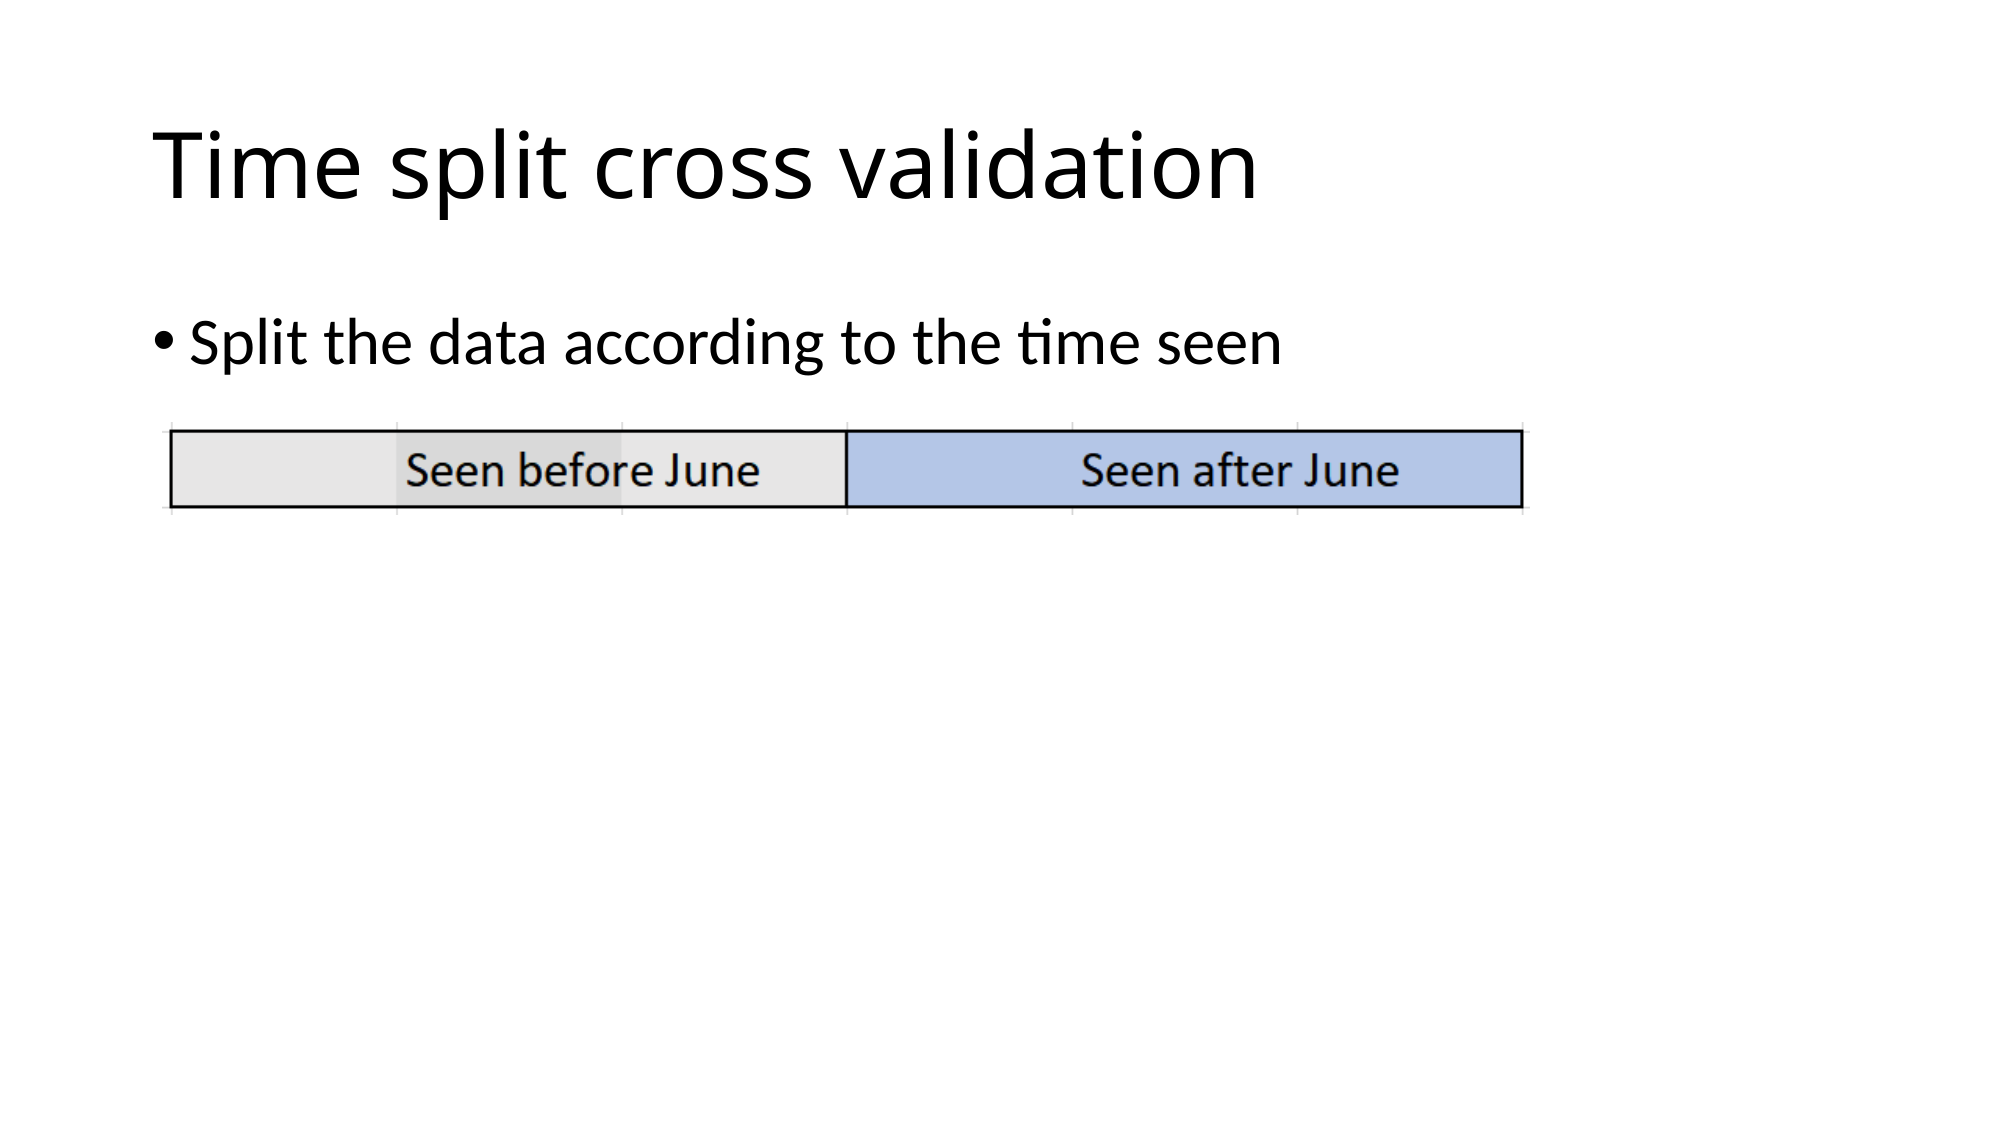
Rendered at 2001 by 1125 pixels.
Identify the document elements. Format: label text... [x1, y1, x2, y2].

list Split the data according to the time seen [137, 299, 1863, 1014]
title Time split cross validation [137, 59, 1863, 278]
picture [162, 422, 1530, 516]
